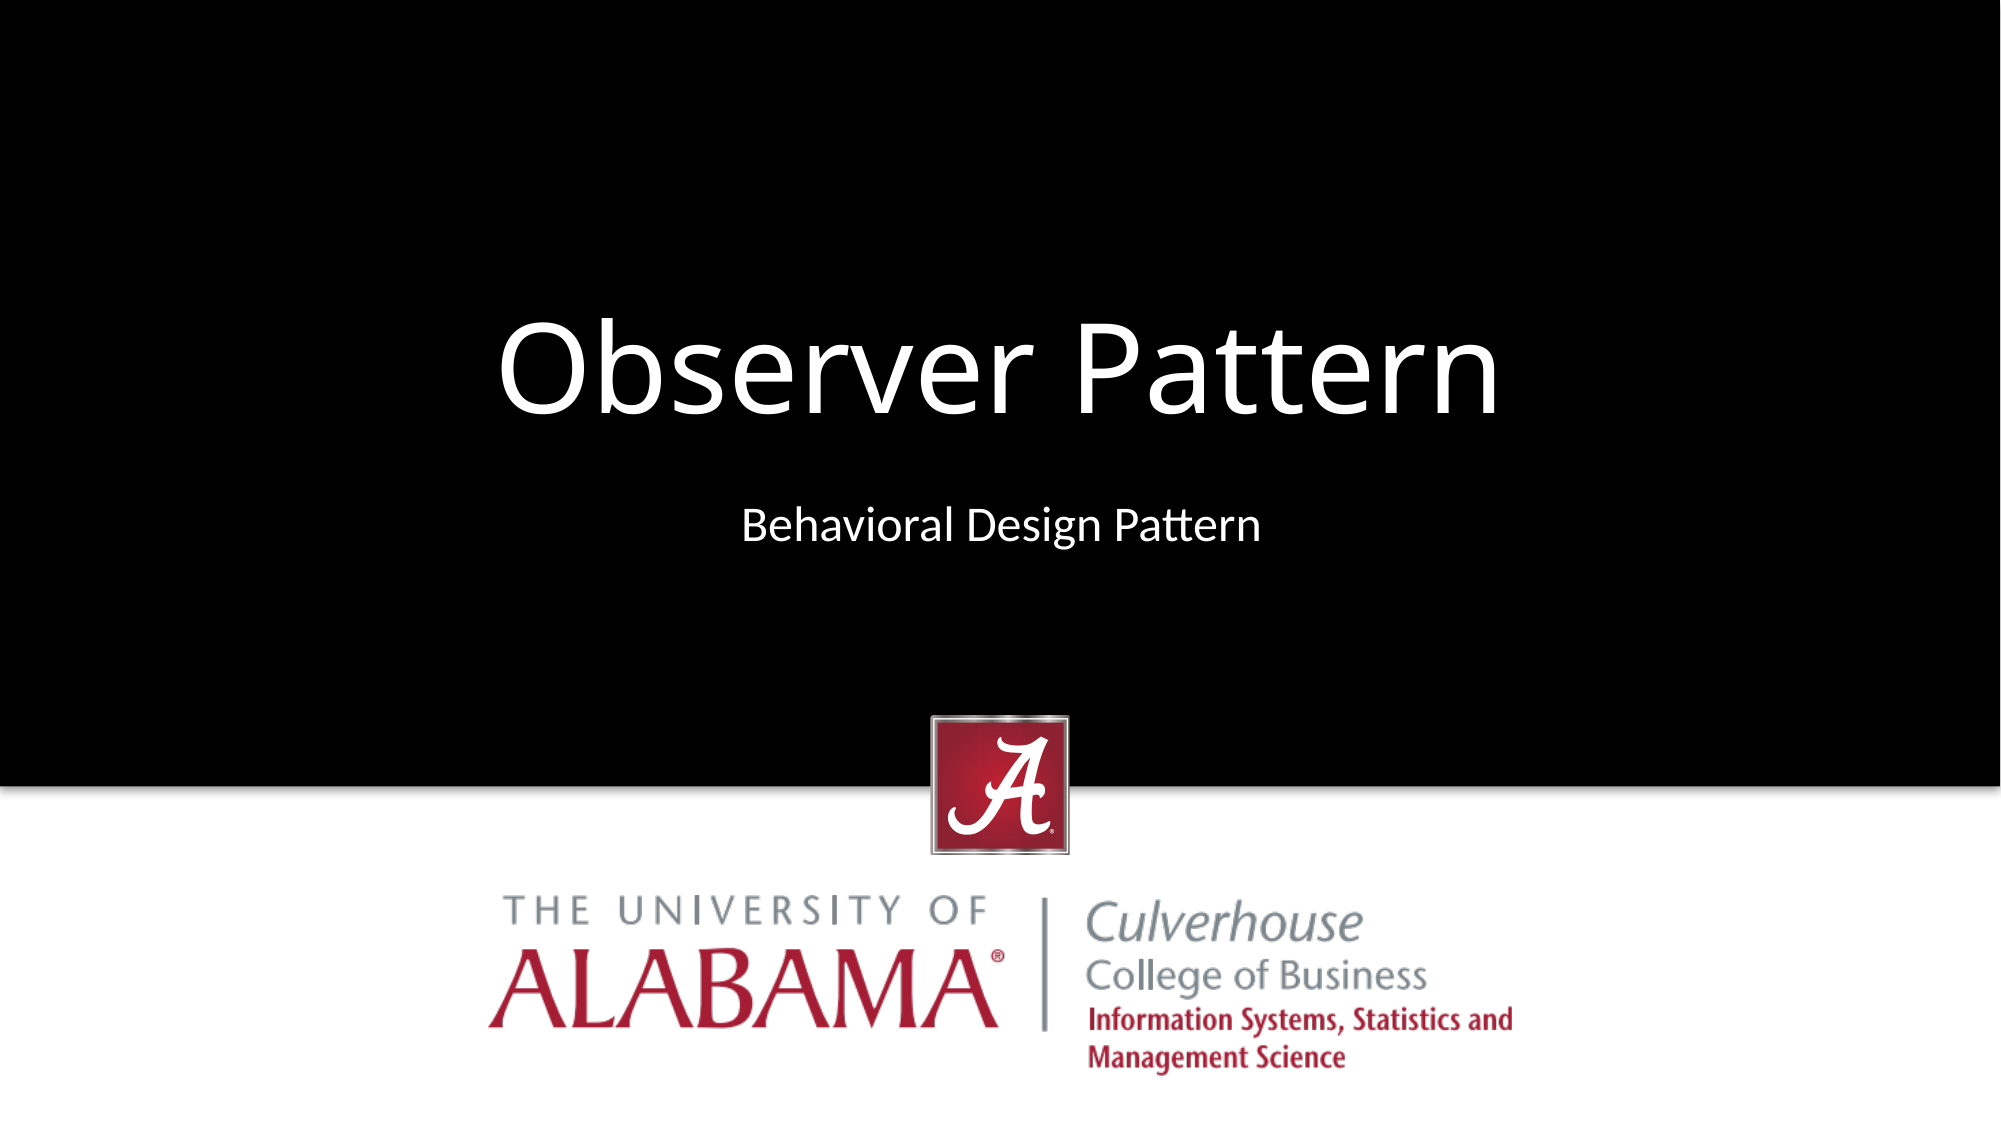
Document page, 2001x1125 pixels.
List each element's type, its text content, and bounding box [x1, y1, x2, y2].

subtitle Behavioral Design Pattern [251, 490, 1752, 763]
title Observer Pattern [249, 184, 1750, 563]
